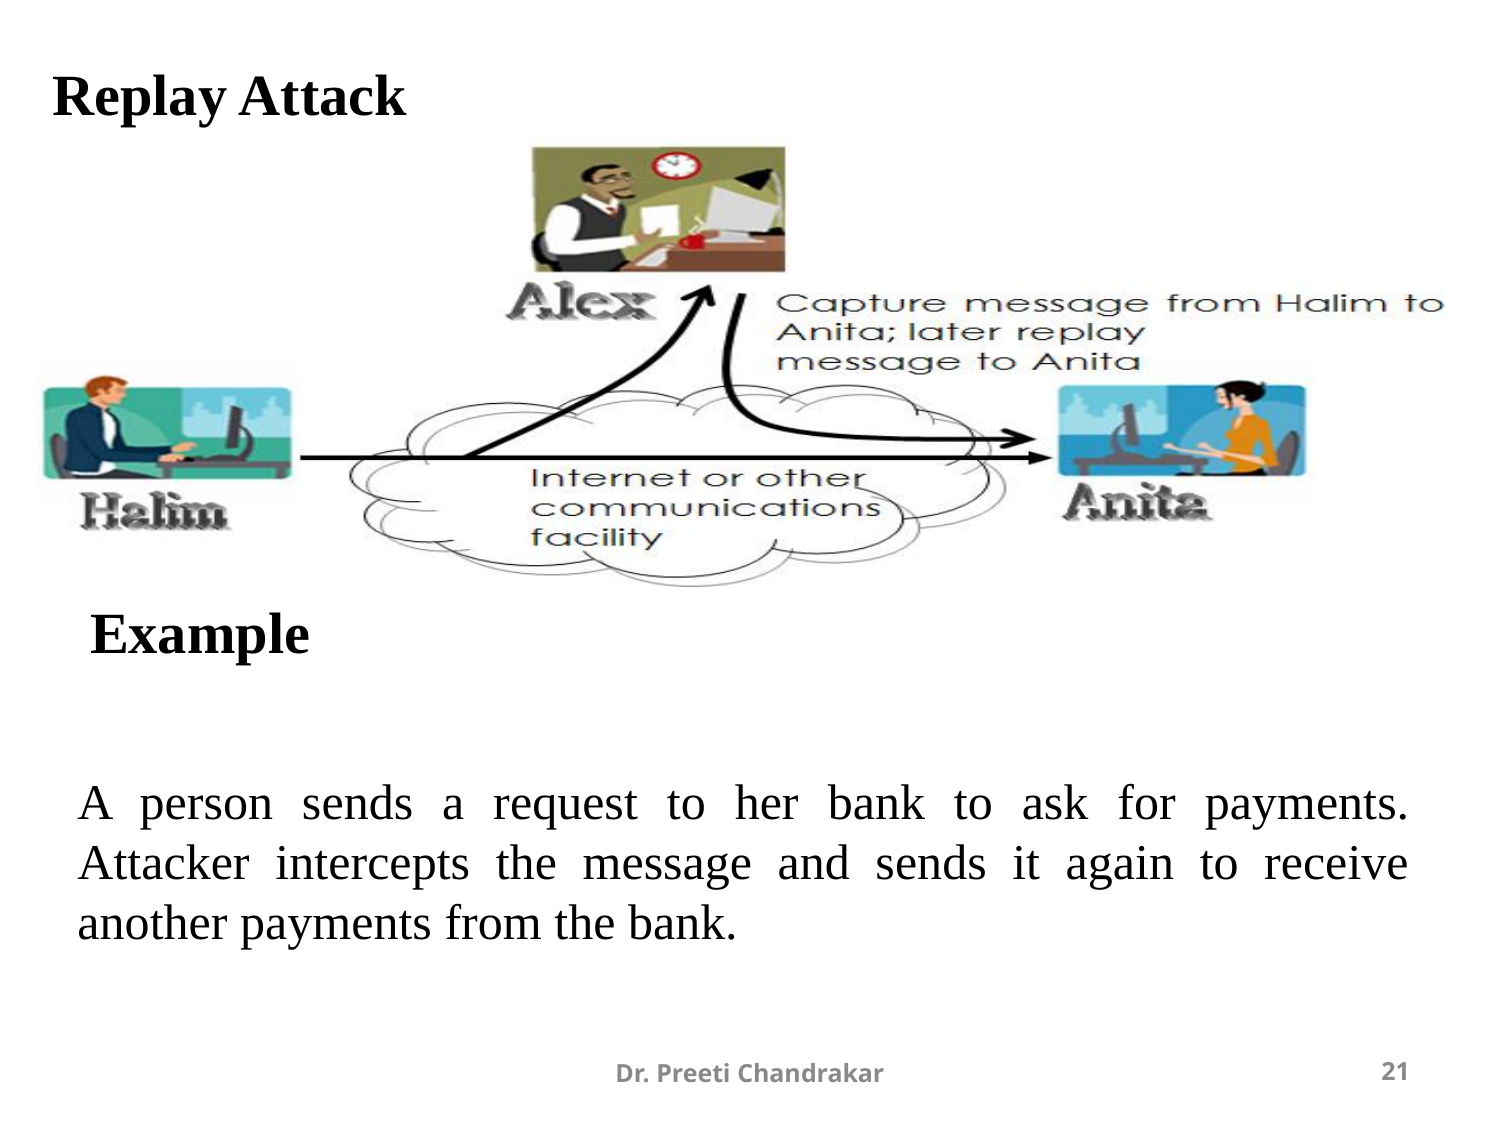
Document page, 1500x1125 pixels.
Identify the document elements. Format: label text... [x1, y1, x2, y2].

picture [37, 137, 1476, 588]
text_box 21 [1074, 1042, 1425, 1103]
text_box Example [74, 597, 538, 674]
text_box Replay Attack [37, 50, 613, 136]
text_box A person sends a request to her bank to ask for payments. Attacker intercepts the message and sends it again to receive another payments from the bank. [62, 762, 1425, 958]
text_box Dr. Preeti Chandrakar [512, 1042, 988, 1103]
